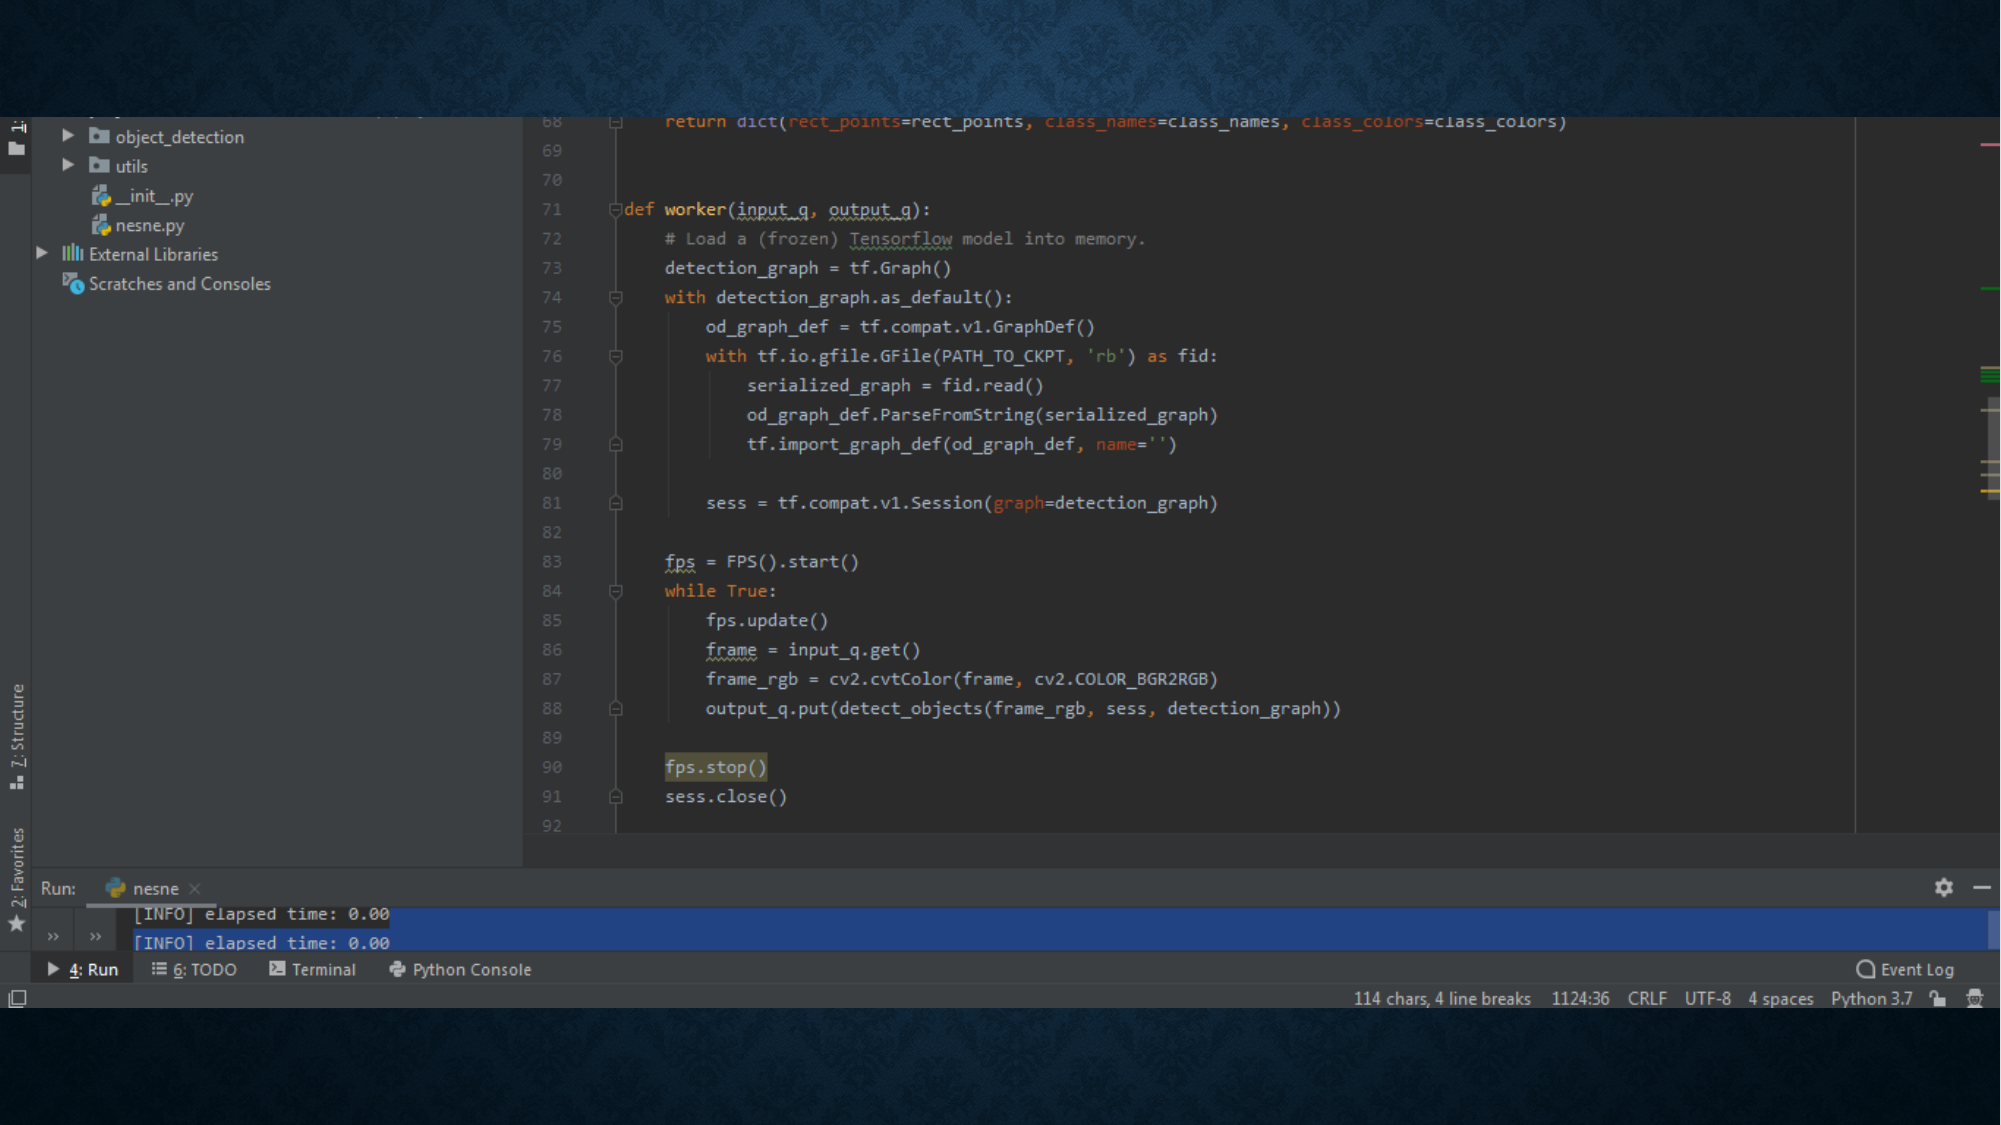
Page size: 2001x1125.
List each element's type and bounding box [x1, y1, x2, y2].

picture [0, 117, 2000, 1008]
